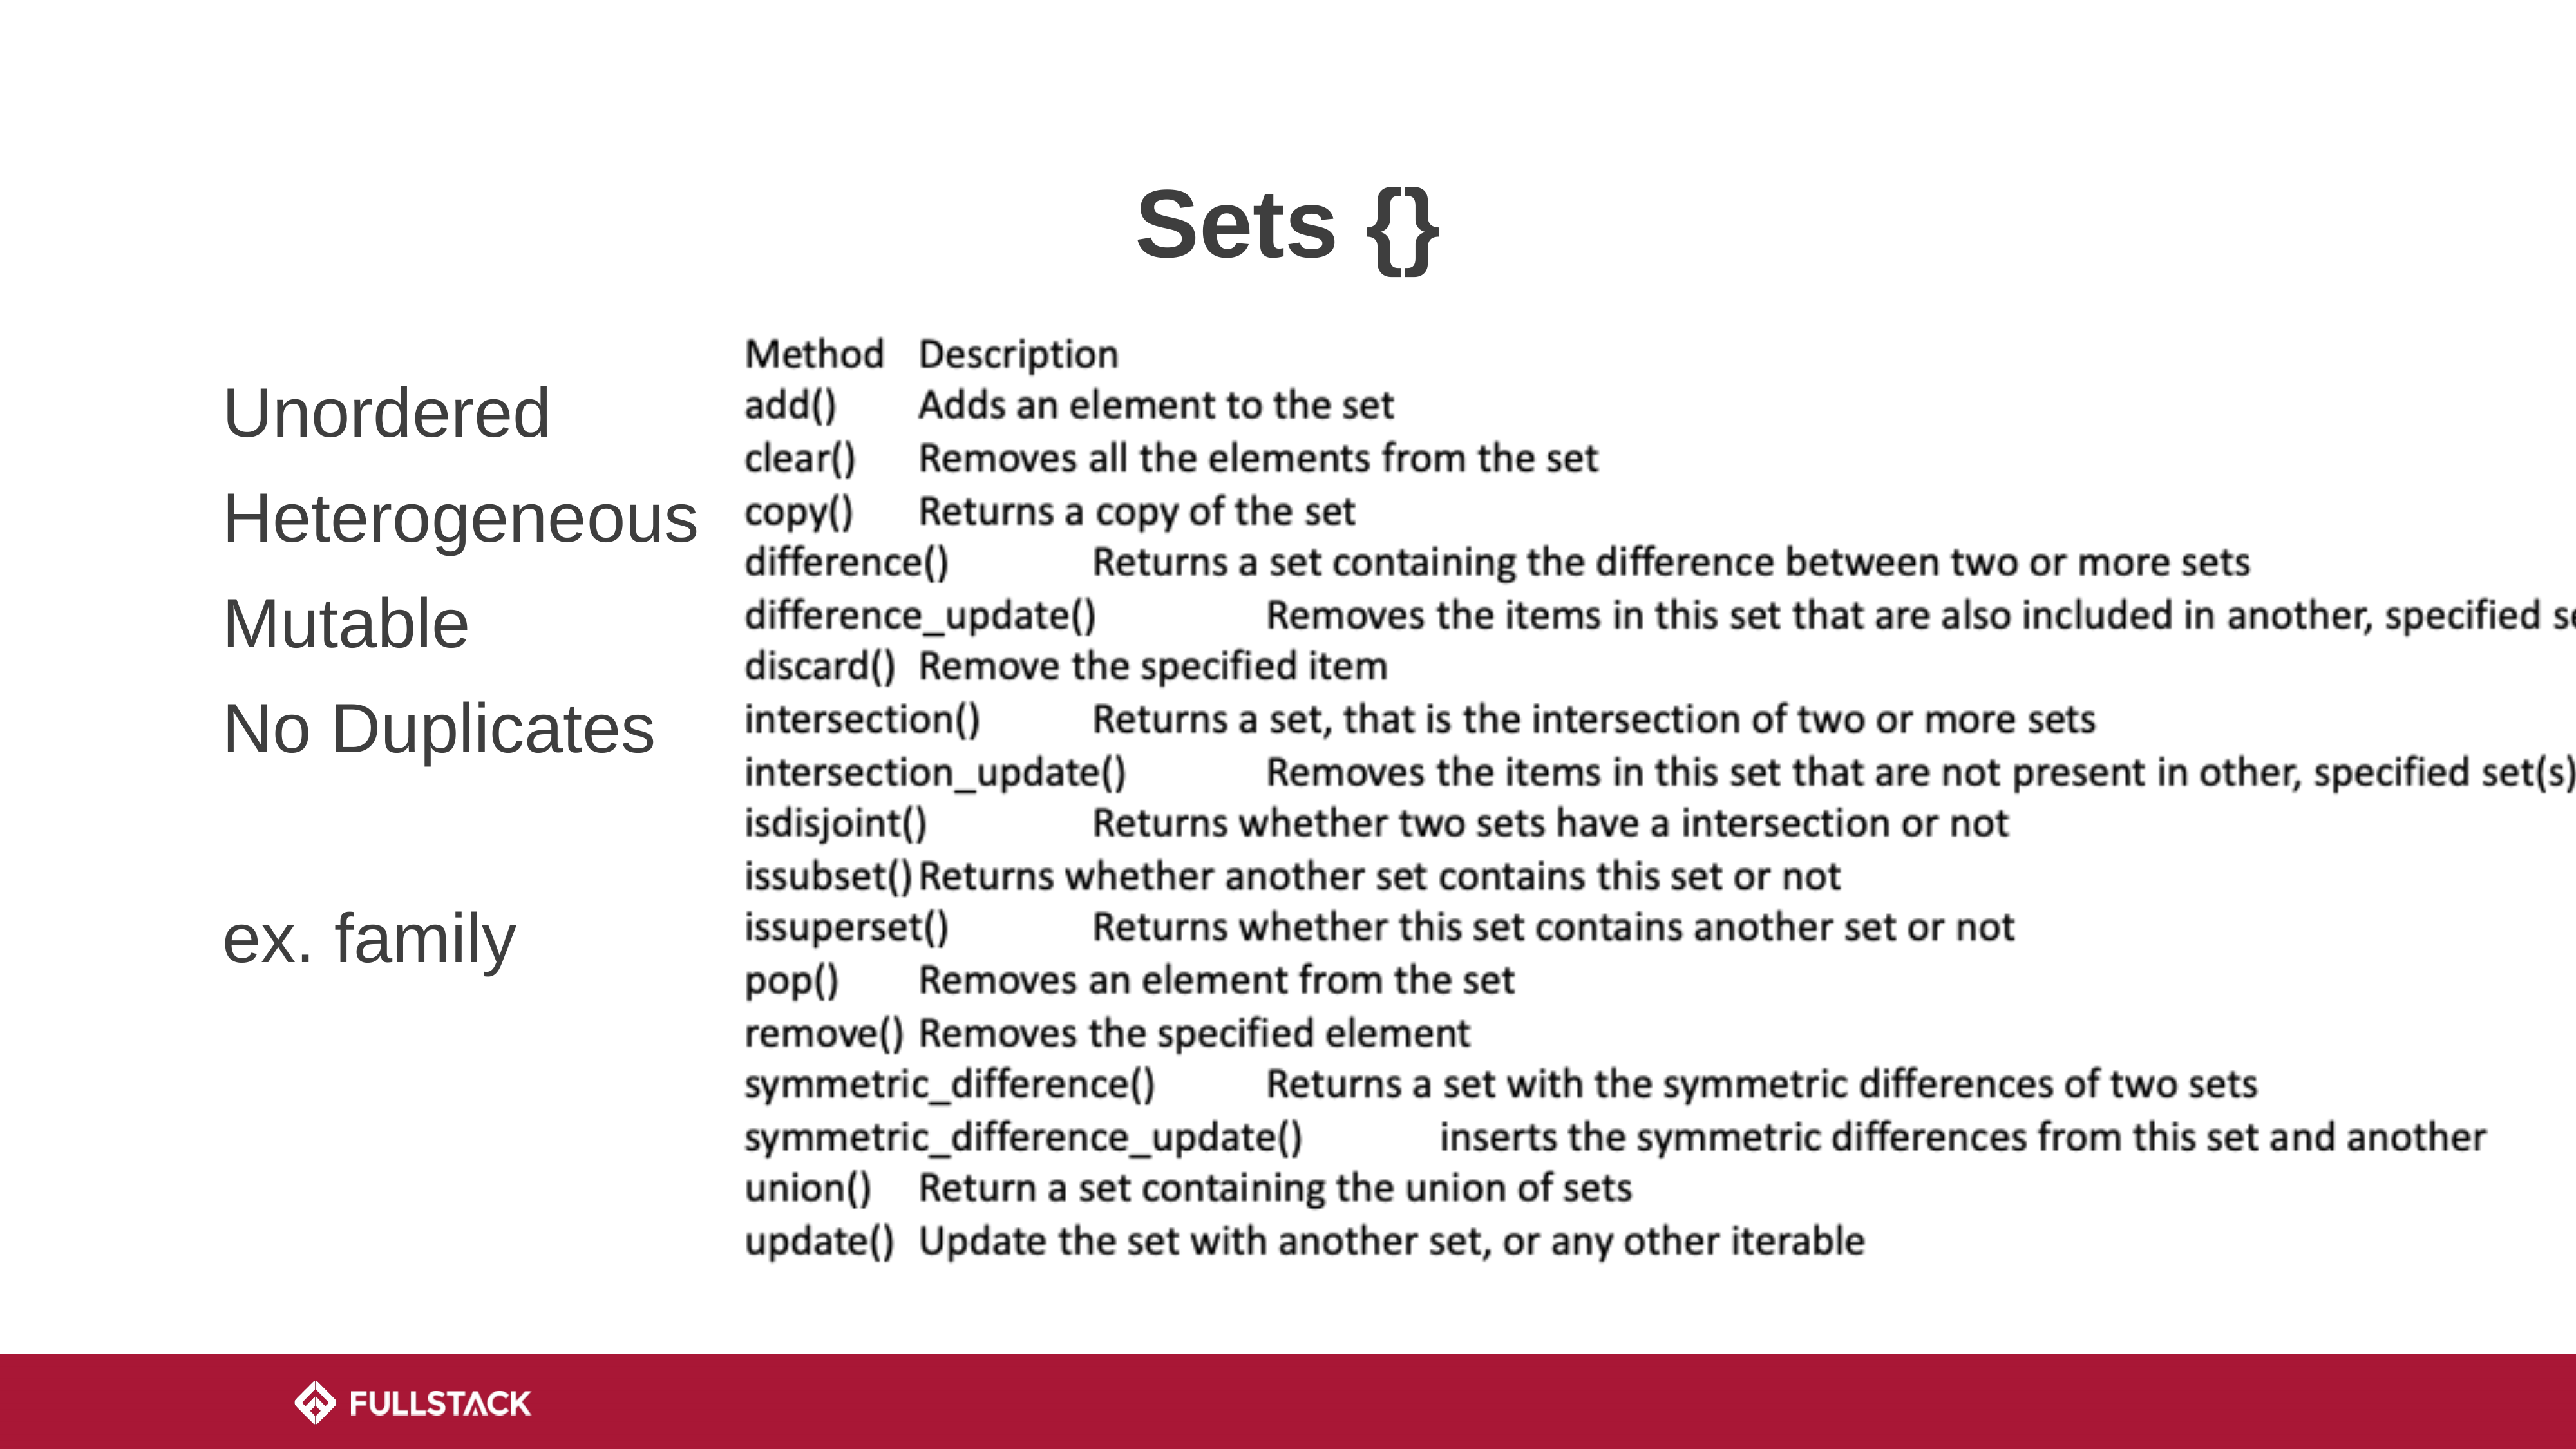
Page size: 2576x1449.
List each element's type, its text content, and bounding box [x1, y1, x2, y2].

picture [719, 313, 2576, 1296]
title Sets {} [278, 130, 2298, 307]
list Unordered Heterogeneous Mutable No Duplicates ex. family [213, 357, 714, 1252]
picture [0, 1354, 2576, 1449]
